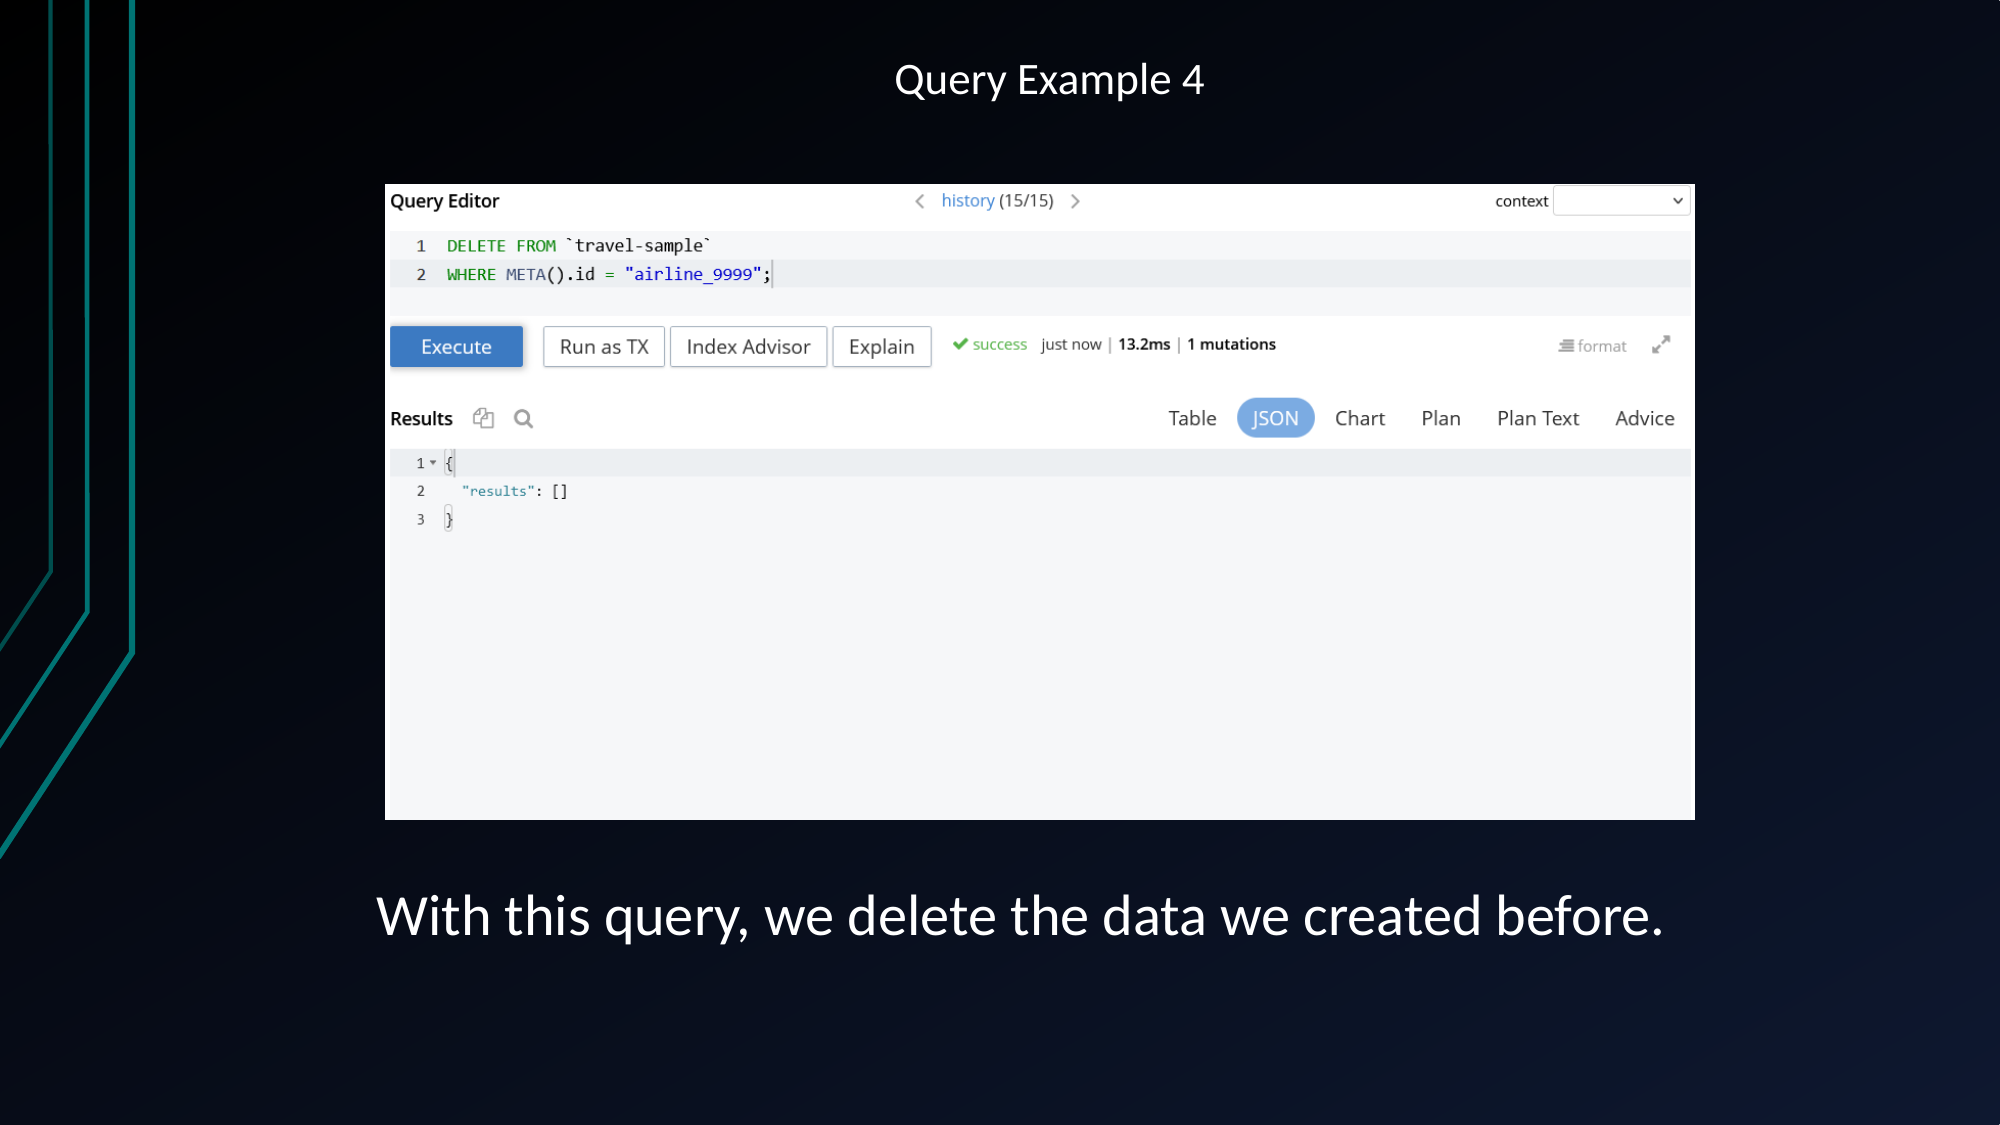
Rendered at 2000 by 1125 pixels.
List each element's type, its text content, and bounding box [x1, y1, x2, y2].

text_box With this query, we delete the data we created before. [361, 869, 2000, 955]
title Query Example 4 [199, 45, 1900, 114]
picture [385, 184, 1695, 820]
